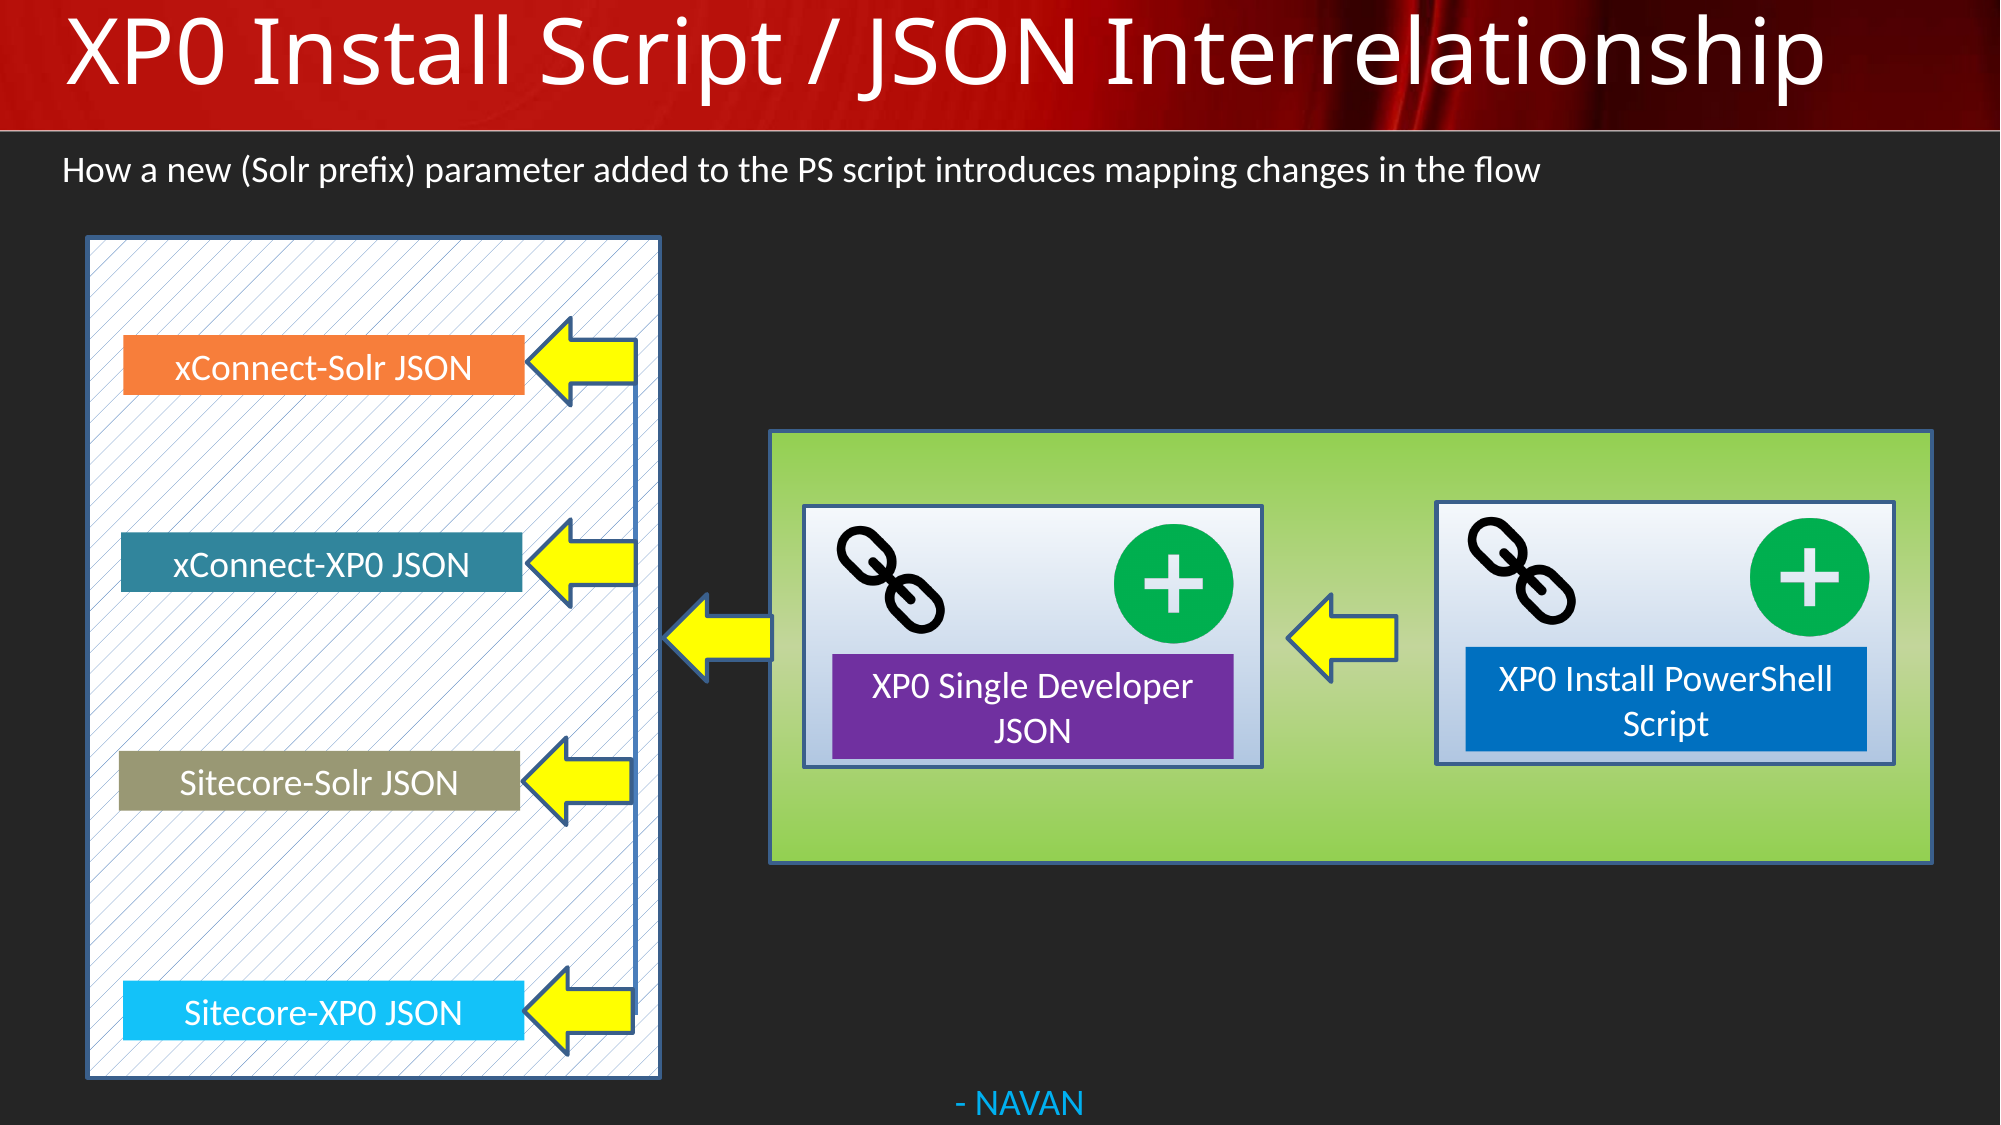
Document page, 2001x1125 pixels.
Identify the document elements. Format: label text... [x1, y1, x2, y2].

text_box Sitecore-Solr JSON [118, 750, 521, 811]
text_box [1434, 500, 1896, 766]
text_box [802, 504, 1264, 769]
text_box How a new (Solr prefix) parameter added to the PS script introduces mapping changes in the flow [47, 138, 1916, 198]
text_box xConnect-XP0 JSON [121, 532, 523, 592]
text_box XP0 Single Developer JSON [832, 654, 1234, 759]
picture [1098, 508, 1249, 659]
text_box xConnect-Solr JSON [123, 335, 525, 395]
footer - NAVAN [699, 1077, 1340, 1123]
text_box [661, 592, 775, 684]
text_box Sitecore-XP0 JSON [123, 980, 525, 1041]
picture [1734, 501, 1885, 653]
picture [0, 0, 2000, 130]
text_box XP0 Install PowerShell Script [1465, 646, 1867, 752]
text_box [1285, 592, 1399, 684]
text_box [521, 965, 635, 1057]
text_box [85, 235, 662, 1080]
title XP0 Install Script / JSON Interrelationship [66, 0, 1934, 105]
picture [1446, 495, 1598, 646]
text_box [524, 315, 638, 408]
text_box [768, 429, 1934, 865]
text_box [524, 517, 630, 609]
picture [815, 504, 966, 656]
text_box [520, 735, 630, 827]
